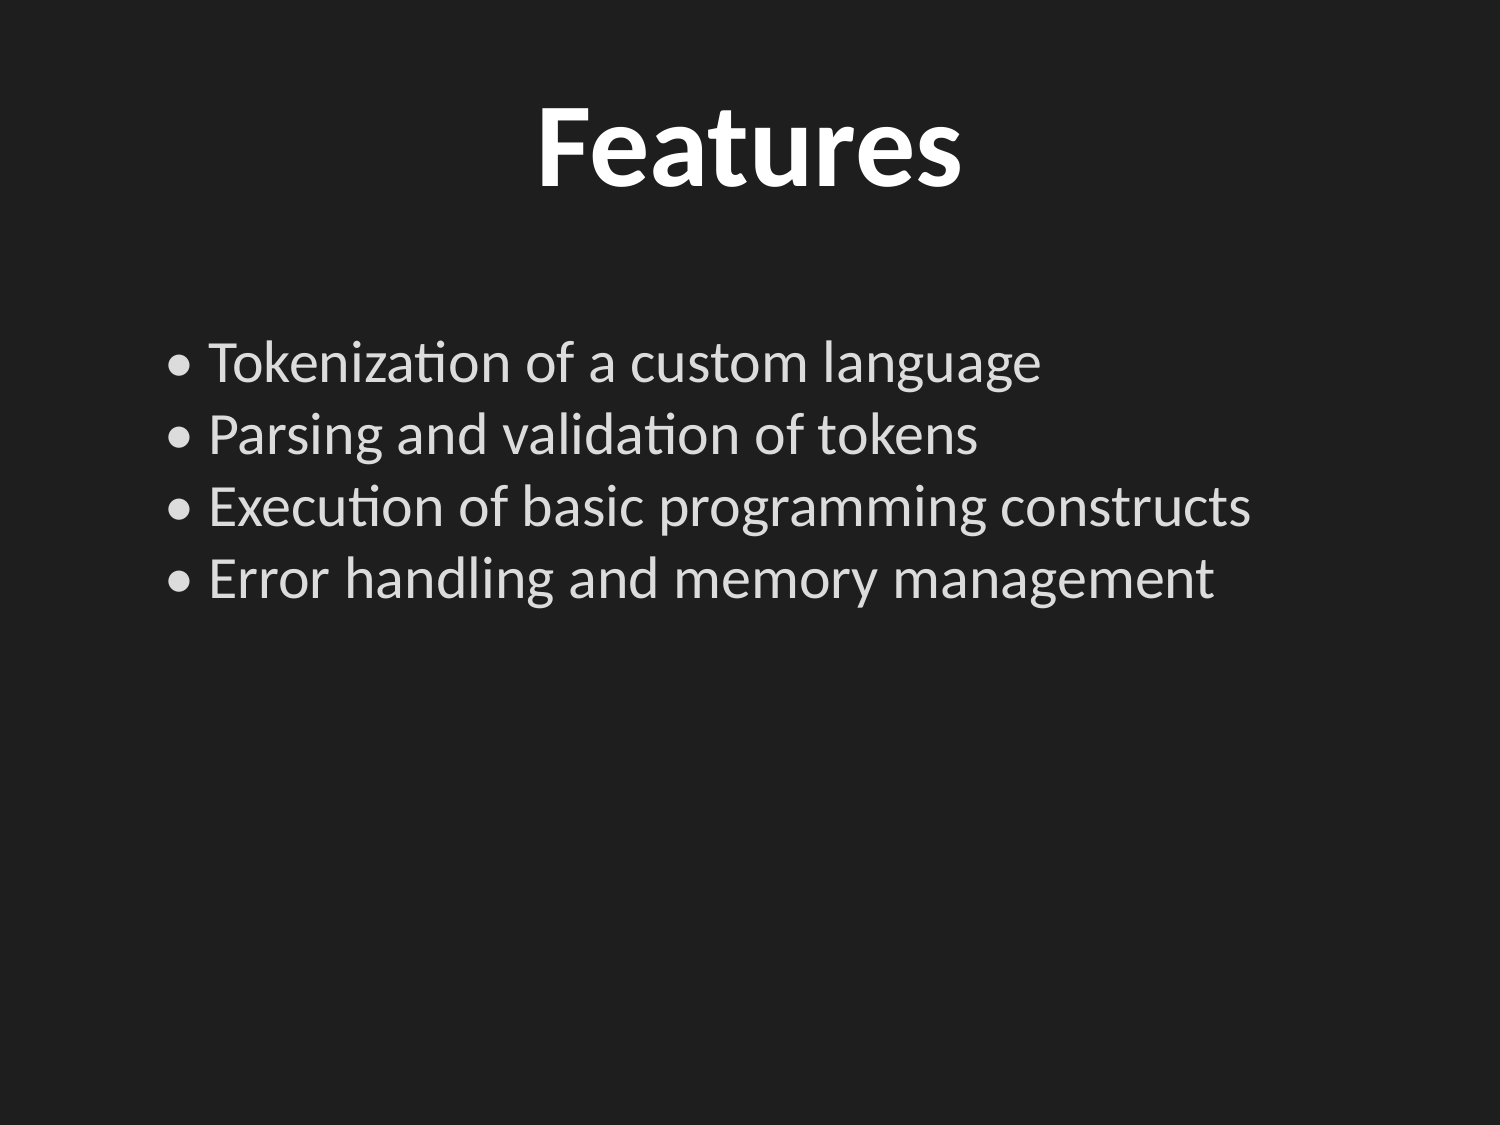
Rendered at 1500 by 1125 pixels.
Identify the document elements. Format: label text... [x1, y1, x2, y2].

title Features [75, 45, 1425, 233]
text_box • Tokenization of a custom language • Parsing and validation of tokens • Execution of basic programming constructs • Error handling and memory management [149, 224, 1425, 618]
